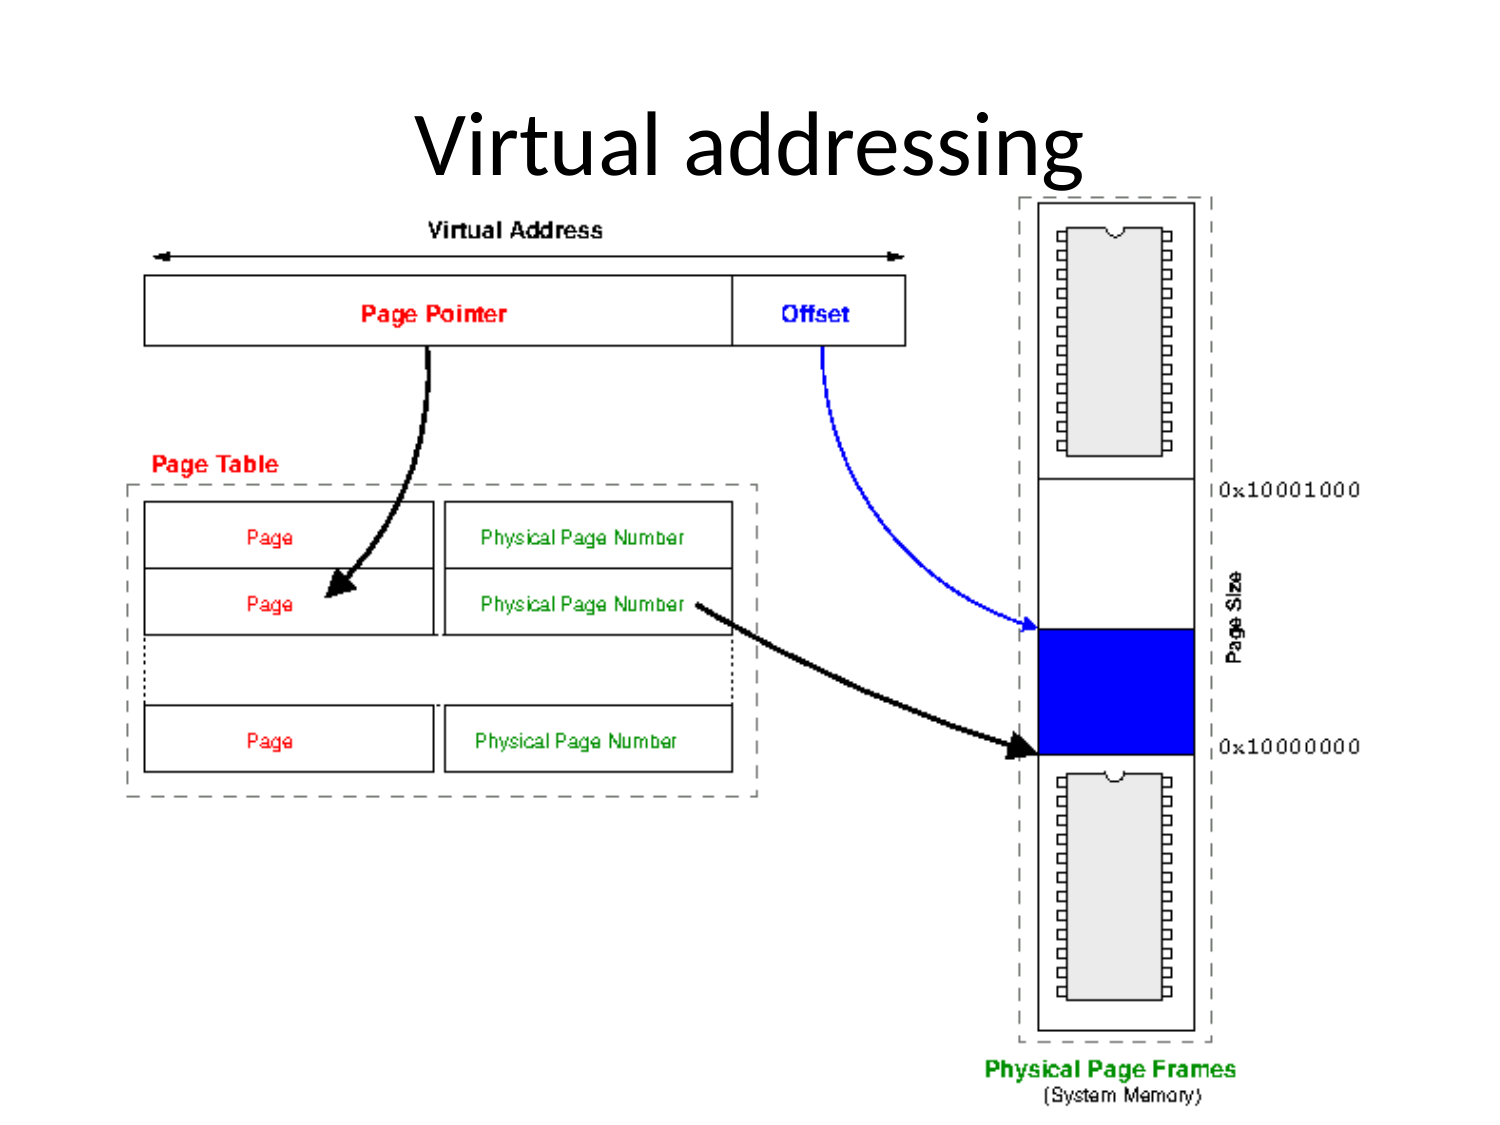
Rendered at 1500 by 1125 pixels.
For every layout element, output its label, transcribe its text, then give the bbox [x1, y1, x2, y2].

picture [124, 194, 1384, 1110]
title Virtual addressing [75, 45, 1425, 233]
